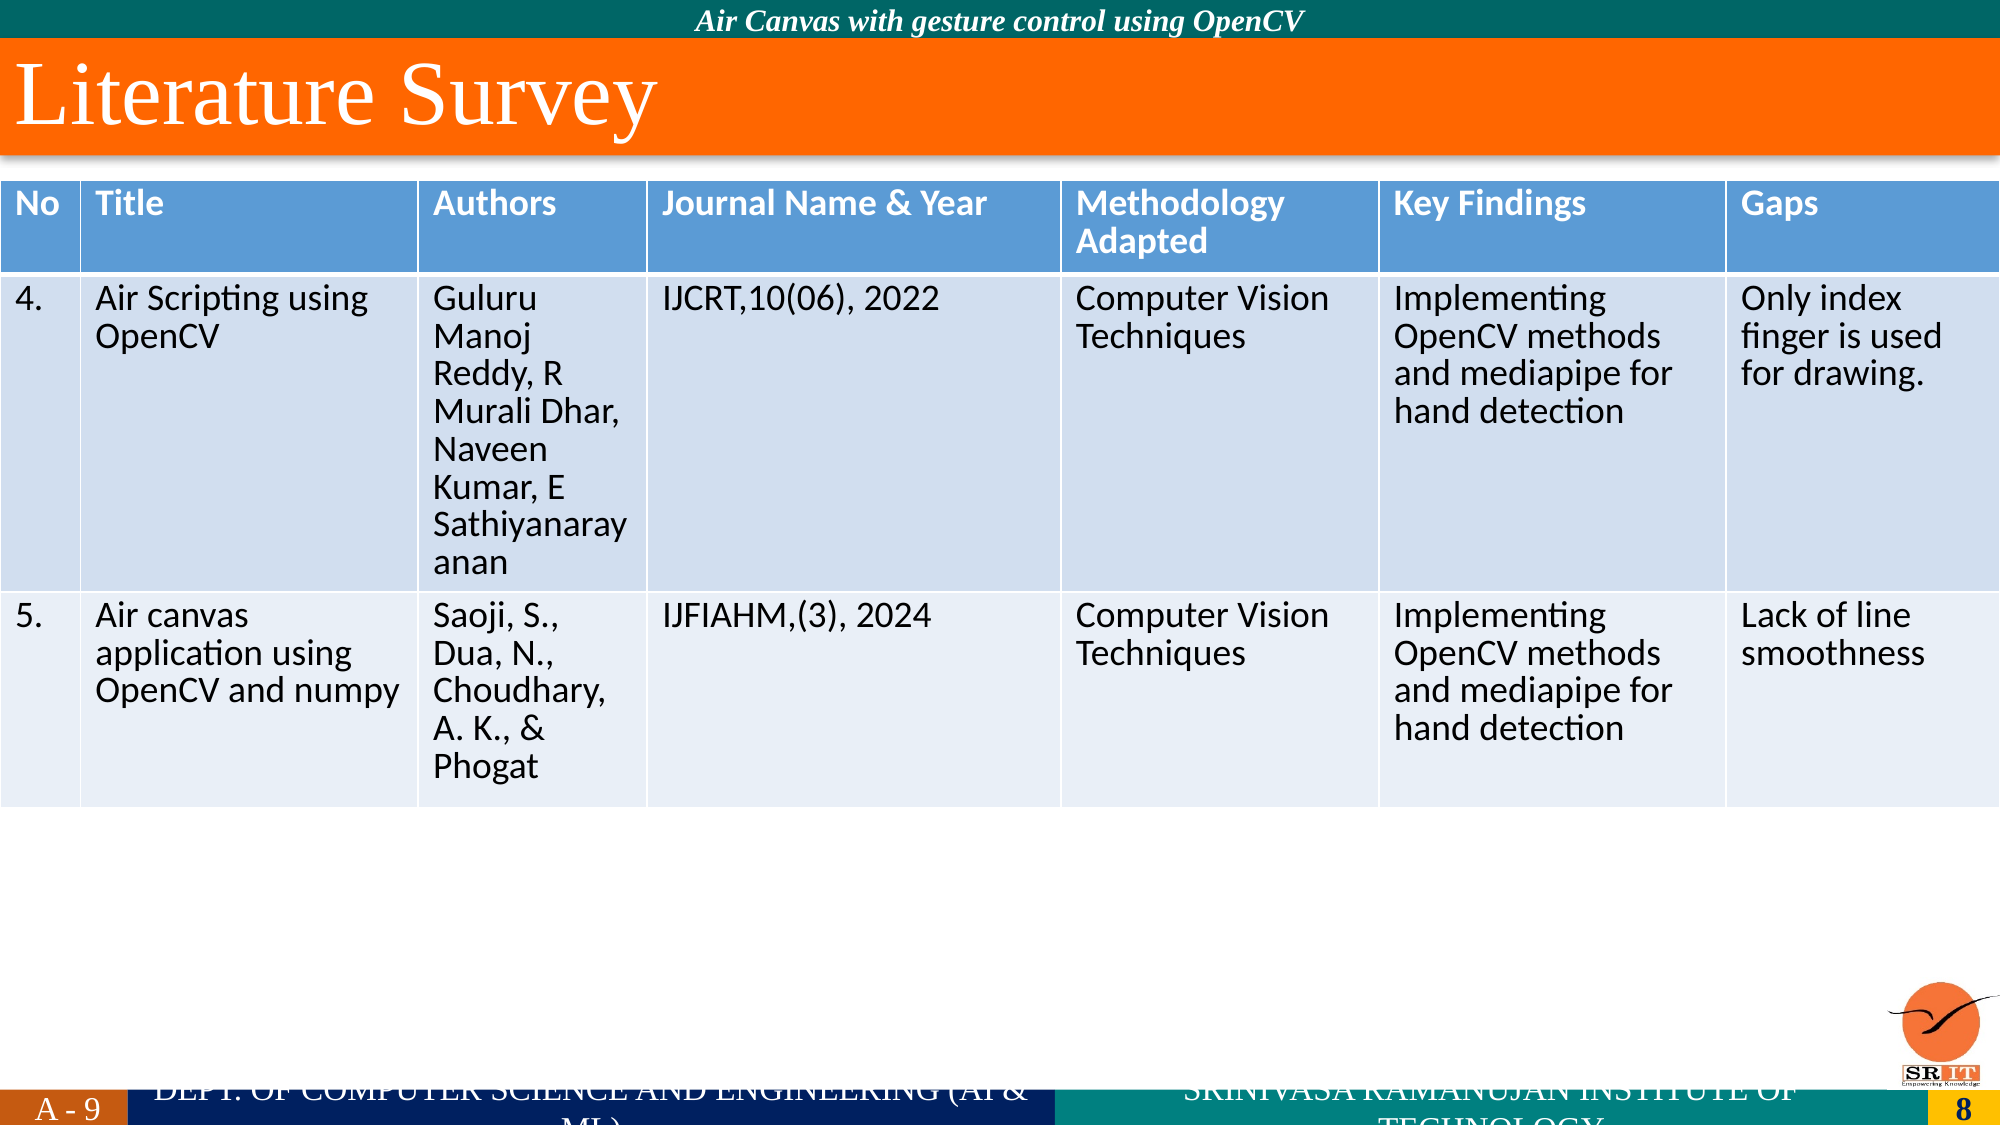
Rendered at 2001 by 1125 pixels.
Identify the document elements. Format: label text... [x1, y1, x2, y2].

table_cell IJFIAHM,(3), 2024 [648, 593, 1060, 807]
table_cell Guluru Manoj Reddy, R Murali Dhar, Naveen Kumar, E Sathiyanarayanan [419, 277, 646, 591]
table_cell Lack of line smoothness [1727, 593, 1999, 807]
table_cell Air Scripting using OpenCV [81, 277, 417, 591]
table_cell Saoji, S., Dua, N., Choudhary, A. K., & Phogat [419, 593, 646, 807]
table_cell 4. [1, 277, 80, 591]
table_header Methodology Adapted [1062, 181, 1378, 272]
table_cell Computer Vision Techniques [1062, 277, 1378, 591]
table_header Authors [419, 181, 646, 272]
table_header No [1, 181, 80, 272]
title Literature Survey [0, 38, 2000, 156]
table_cell Implementing OpenCV methods and mediapipe for hand detection [1380, 593, 1725, 807]
table_header Title [81, 181, 417, 272]
table_cell Implementing OpenCV methods and mediapipe for hand detection [1380, 277, 1725, 591]
table_header Gaps [1727, 181, 1999, 272]
table_cell IJCRT,10(06), 2022 [648, 277, 1060, 591]
table_cell 5. [1, 593, 80, 807]
table_header Journal Name & Year [648, 181, 1060, 272]
table_cell Computer Vision Techniques [1062, 593, 1378, 807]
table_cell Only index finger is used for drawing. [1727, 277, 1999, 591]
table_header Key Findings [1380, 181, 1725, 272]
picture [1887, 977, 2000, 1090]
table_cell Air canvas application using OpenCV and numpy [81, 593, 417, 807]
